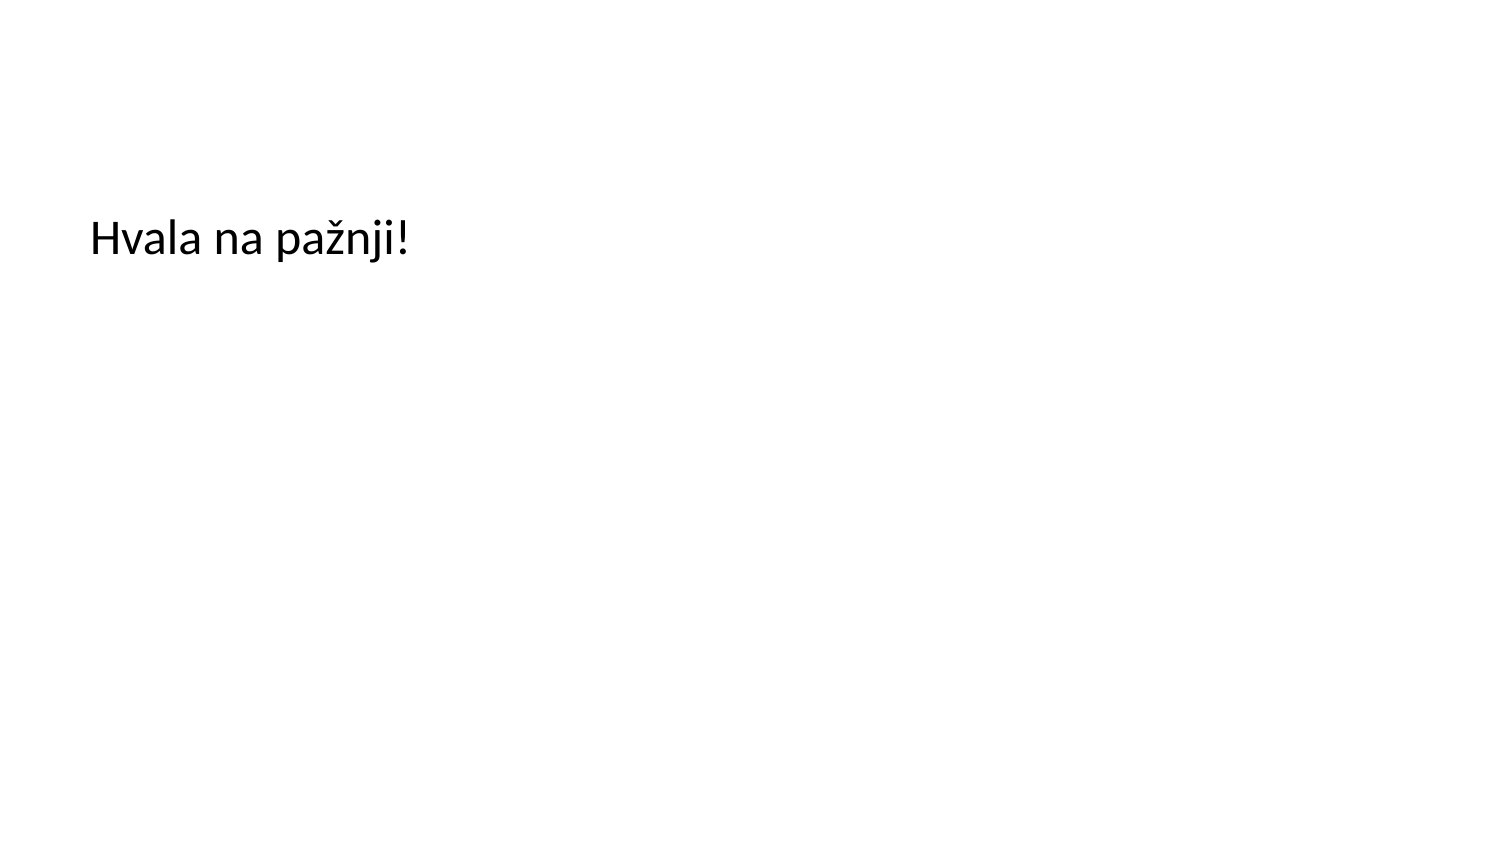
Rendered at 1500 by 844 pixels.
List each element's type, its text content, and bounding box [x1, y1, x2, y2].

list Hvala na pažnji! [75, 196, 1425, 754]
